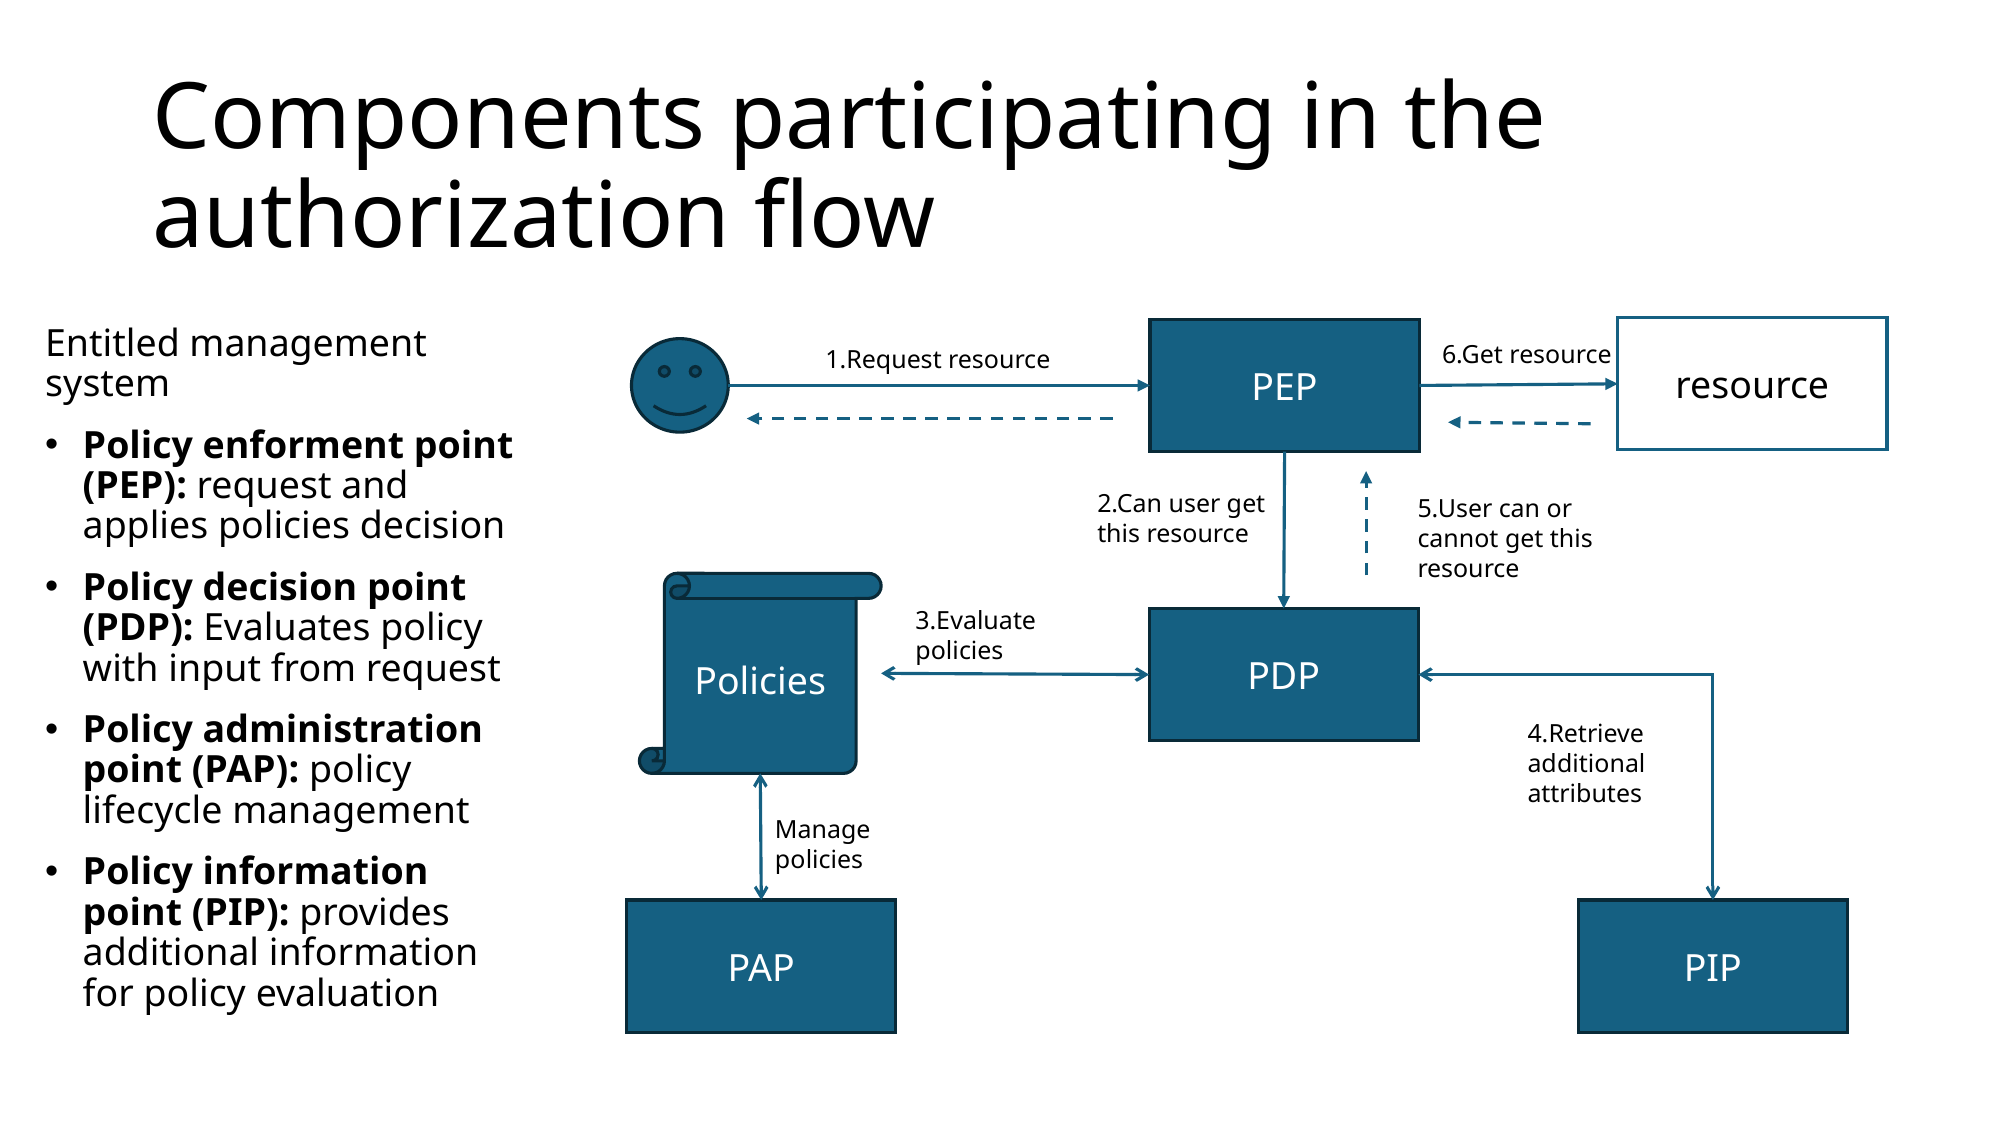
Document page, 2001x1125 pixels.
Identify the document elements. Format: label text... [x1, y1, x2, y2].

text_box 1.Request resource [810, 336, 1151, 381]
text_box [629, 337, 730, 434]
text_box 5.User can or cannot get this resource [1402, 485, 1613, 591]
text_box 6.Get resource [1427, 330, 1768, 376]
text_box PDP [1148, 607, 1420, 742]
title Components participating in the authorization flow [137, 59, 1863, 278]
text_box 2.Can user get this resource [1082, 479, 1283, 555]
text_box PAP [625, 898, 897, 1034]
text_box Policies [637, 571, 883, 775]
text_box PEP [1148, 318, 1421, 453]
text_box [855, 672, 1150, 676]
list Entitled management system Policy enforment point (PEP): request and applies policies decision Policy decision point (PDP): Evaluates policy with input from request Policy administration point (PAP): policy lifecycle management Policy information point (PIP): provides additional information for policy evaluation [30, 316, 535, 1031]
text_box PIP [1577, 898, 1849, 1034]
text_box 3.Evaluate policies [900, 597, 1111, 672]
text_box resource [1616, 316, 1889, 451]
text_box 4.Retrieve additional attributes [1714, 710, 1723, 816]
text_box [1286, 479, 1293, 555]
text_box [1447, 421, 1592, 425]
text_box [1417, 674, 1714, 901]
text_box Manage policies [762, 806, 971, 881]
